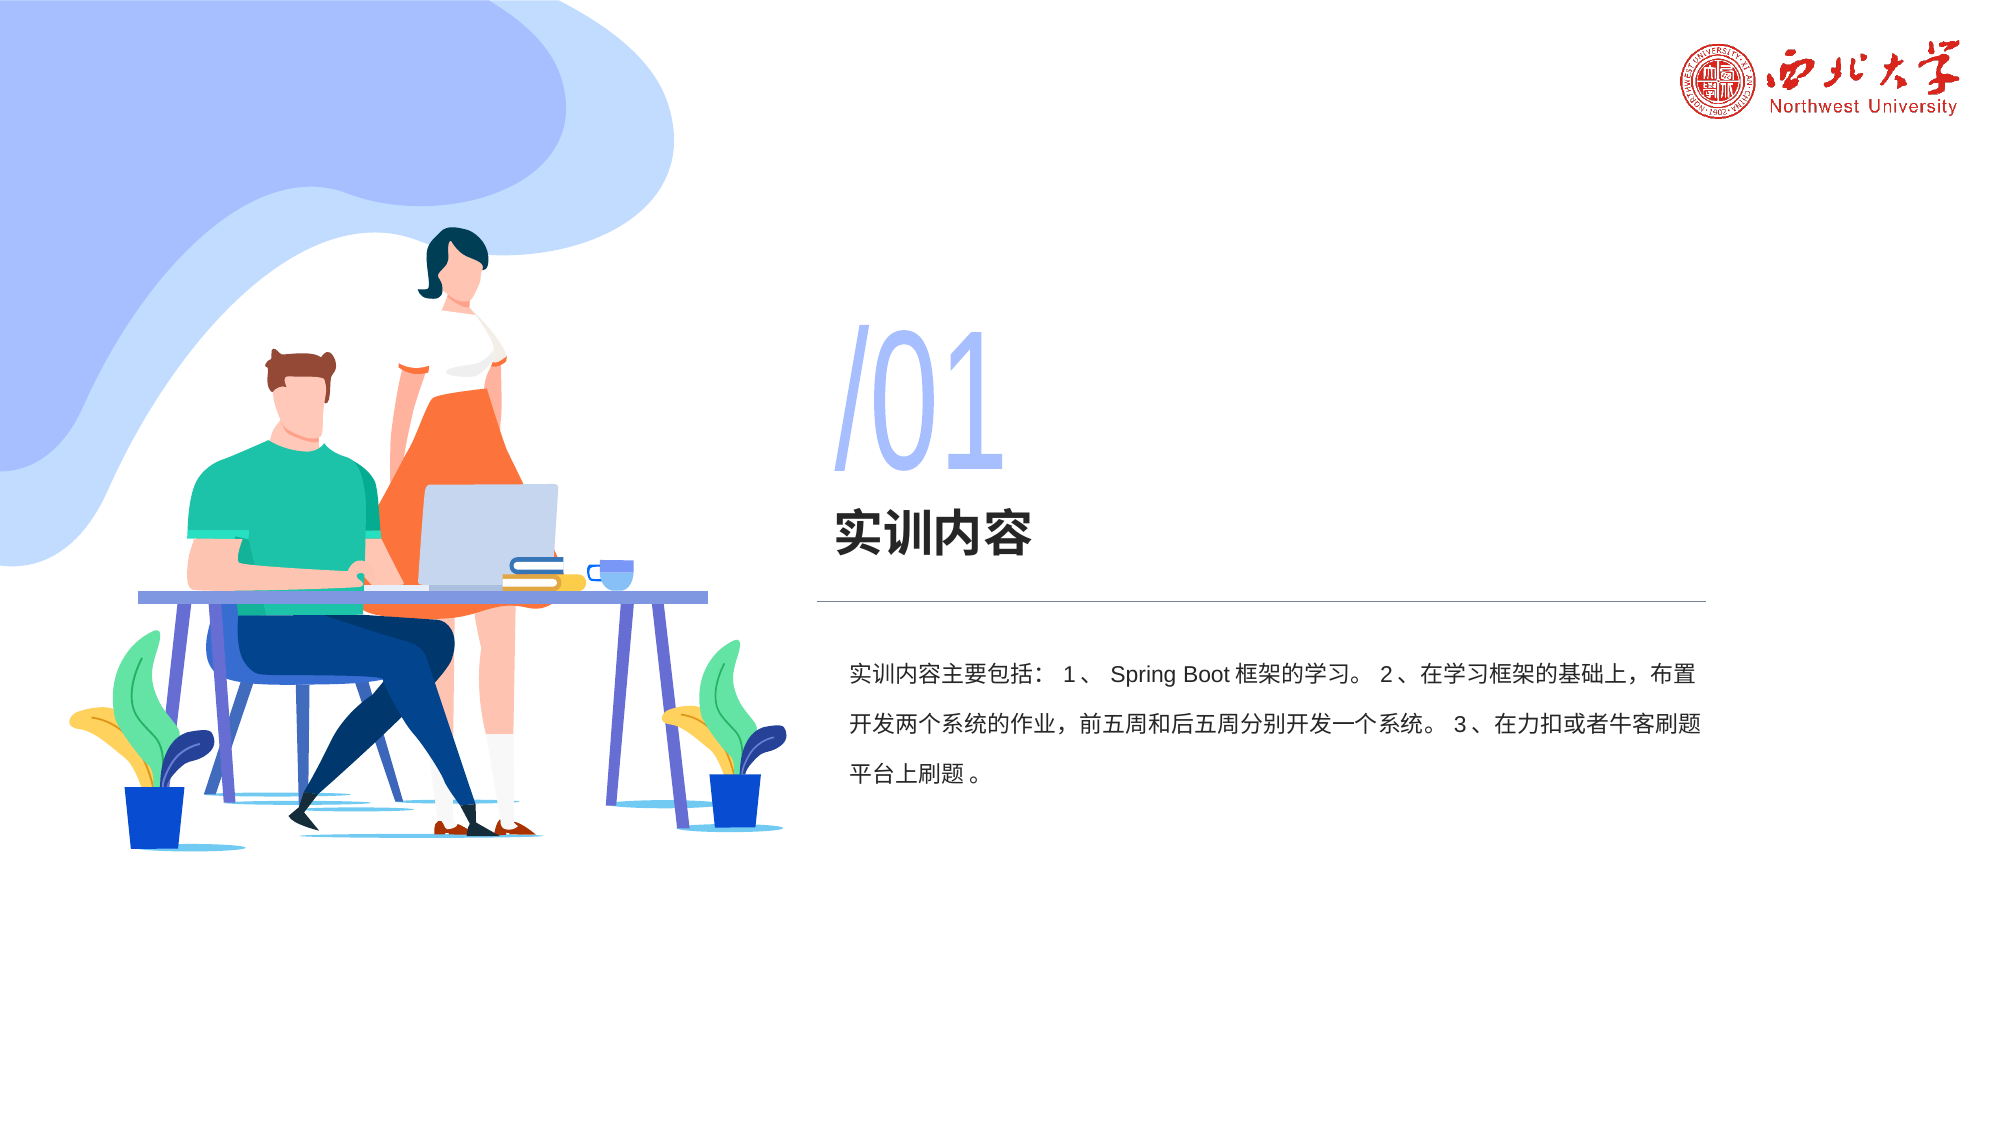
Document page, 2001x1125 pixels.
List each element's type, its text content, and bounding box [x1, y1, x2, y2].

picture [1680, 40, 1960, 119]
text_box 实训内容 [818, 425, 1707, 572]
text_box 实训内容主要包括：1、Spring Boot框架的学习。2、在学习框架的基础上，布置开发两个系统的作业，前五周和后五周分别开发一个系统。3、在力扣或者牛客刷题平台上刷题 。 [834, 631, 1724, 799]
